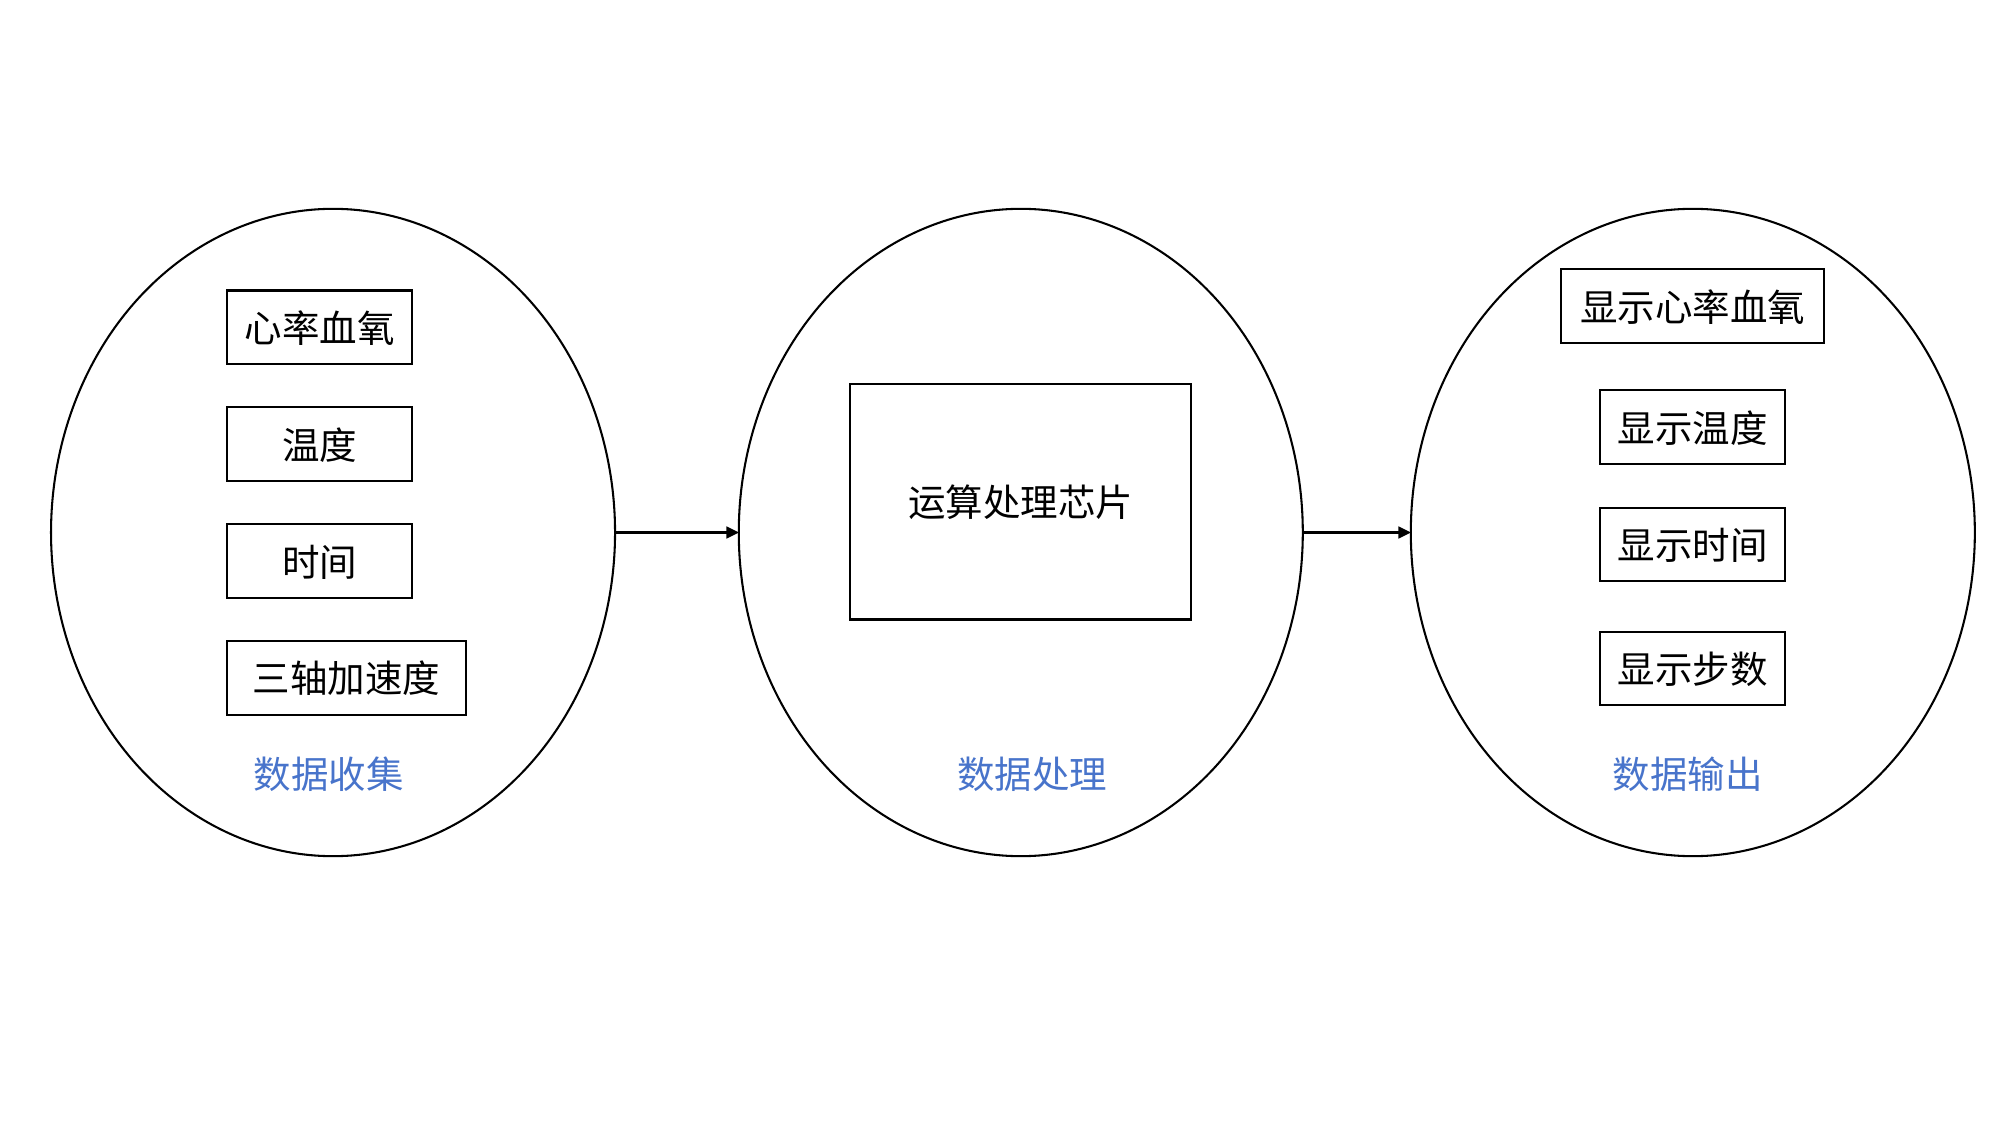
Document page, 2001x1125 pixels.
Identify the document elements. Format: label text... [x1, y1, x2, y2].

text_box 数据输出 [1597, 743, 1794, 804]
text_box 数据收集 [239, 743, 510, 804]
text_box 数据处理 [942, 743, 1139, 804]
text_box [1409, 207, 1976, 858]
text_box [49, 207, 617, 858]
text_box [737, 207, 1304, 858]
